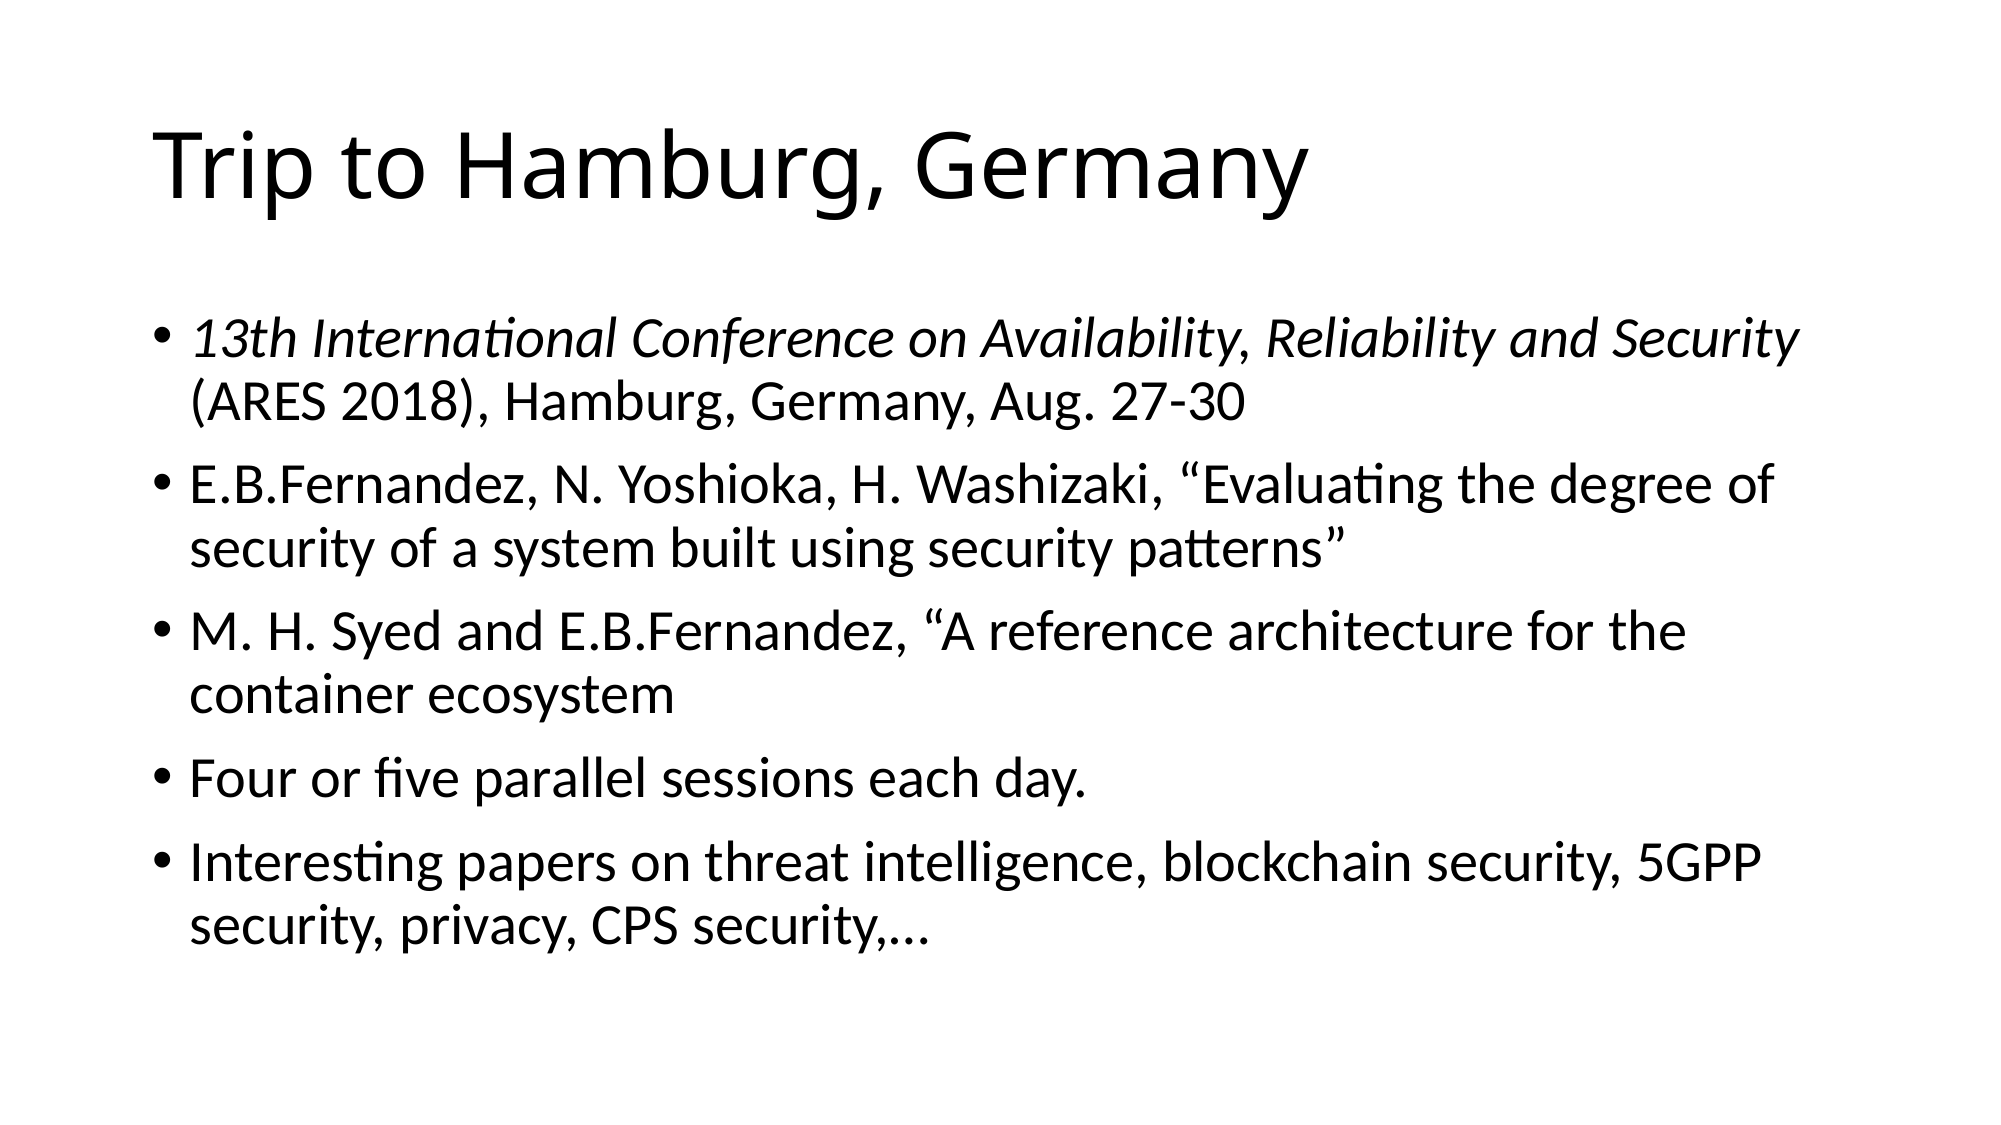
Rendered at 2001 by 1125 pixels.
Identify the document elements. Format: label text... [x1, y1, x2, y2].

title Trip to Hamburg, Germany [137, 59, 1863, 278]
list 13th International Conference on Availability, Reliability and Security (ARES 2018), Hamburg, Germany, Aug. 27-30 E.B.Fernandez, N. Yoshioka, H. Washizaki, “Evaluating the degree of security of a system built using security patterns” M. H. Syed and E.B.Fernandez, “A reference architecture for the container ecosystem Four or five parallel sessions each day. Interesting papers on threat intelligence, blockchain security, 5GPP security, privacy, CPS security,… [137, 299, 1863, 1014]
